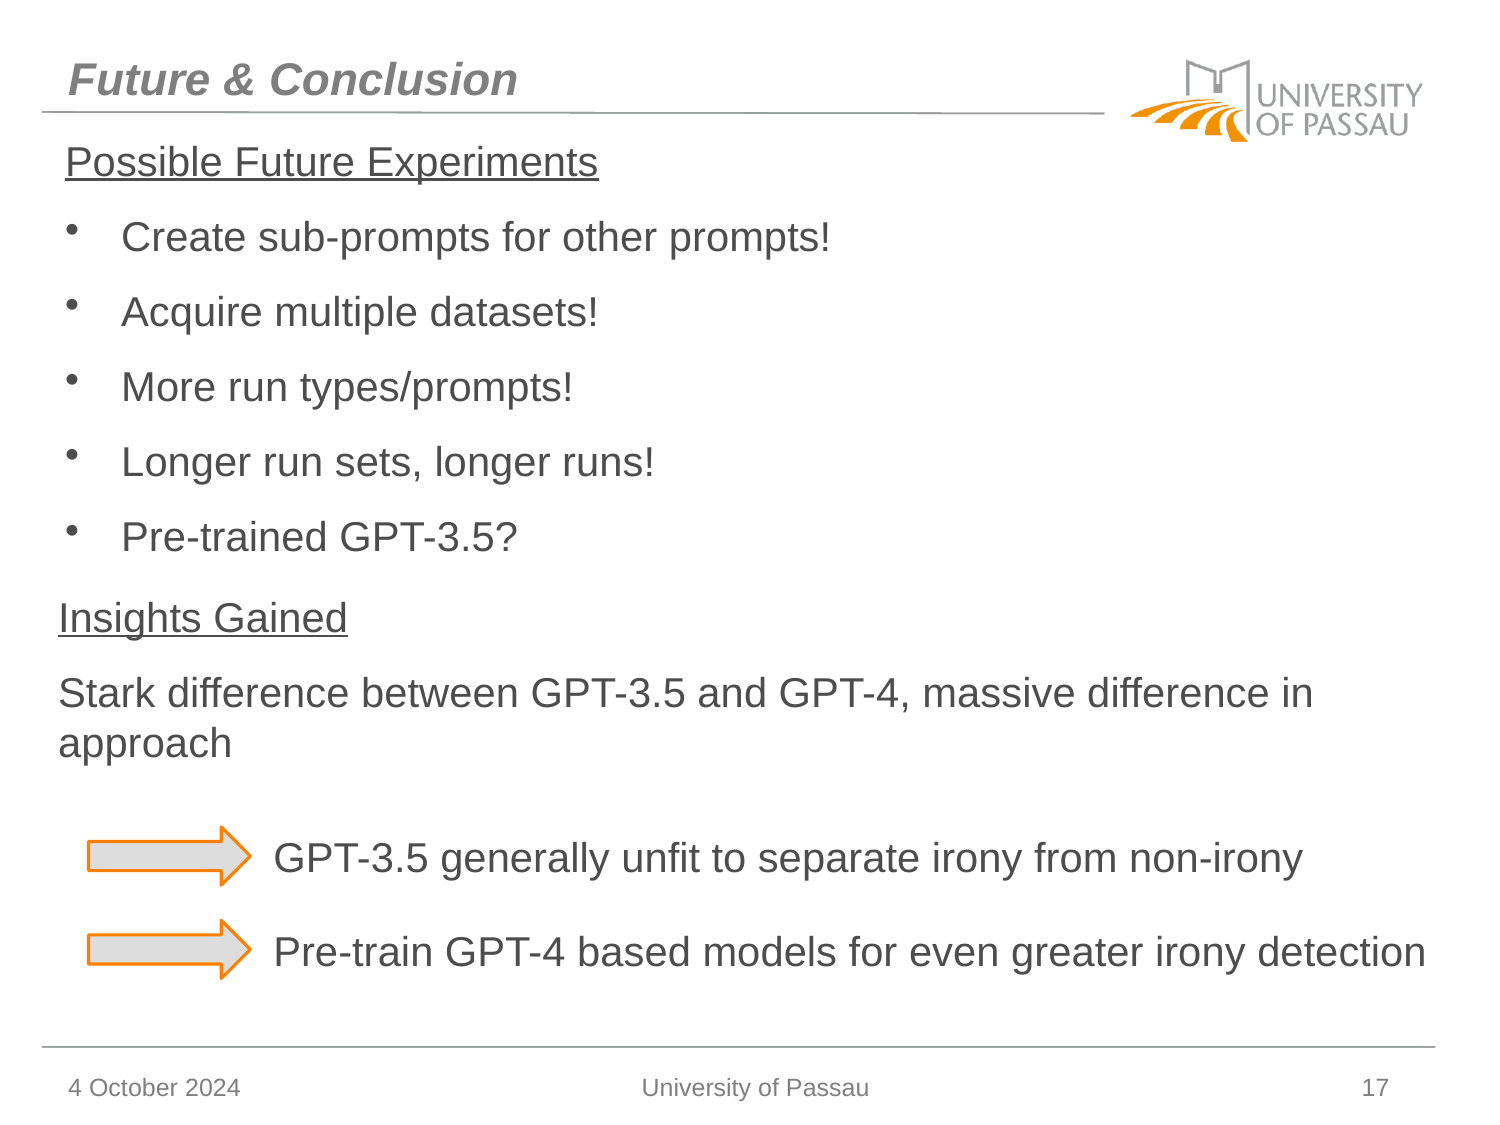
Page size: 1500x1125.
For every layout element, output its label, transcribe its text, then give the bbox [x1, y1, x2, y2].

text_box GPT-3.5 generally unfit to separate irony from non-irony [237, 804, 1459, 908]
text_box [88, 826, 251, 886]
picture [1122, 53, 1430, 148]
title Future & Conclusion [53, 28, 1116, 75]
text_box Pre-train GPT-4 based models for even greater irony detection [237, 908, 1459, 1001]
text_box Insights Gained Stark difference between GPT-3.5 and GPT-4, massive difference in approach [22, 553, 1453, 804]
slide_number 17 [1346, 1057, 1436, 1117]
footer University of Passau [331, 1057, 1181, 1117]
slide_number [53, 1057, 320, 1117]
text_box [88, 920, 251, 979]
list Possible Future Experiments Create sub-prompts for other prompts! Acquire multiple datasets! More run types/prompts! Longer run sets, longer runs! Pre-trained GPT-3.5? [29, 75, 1412, 553]
